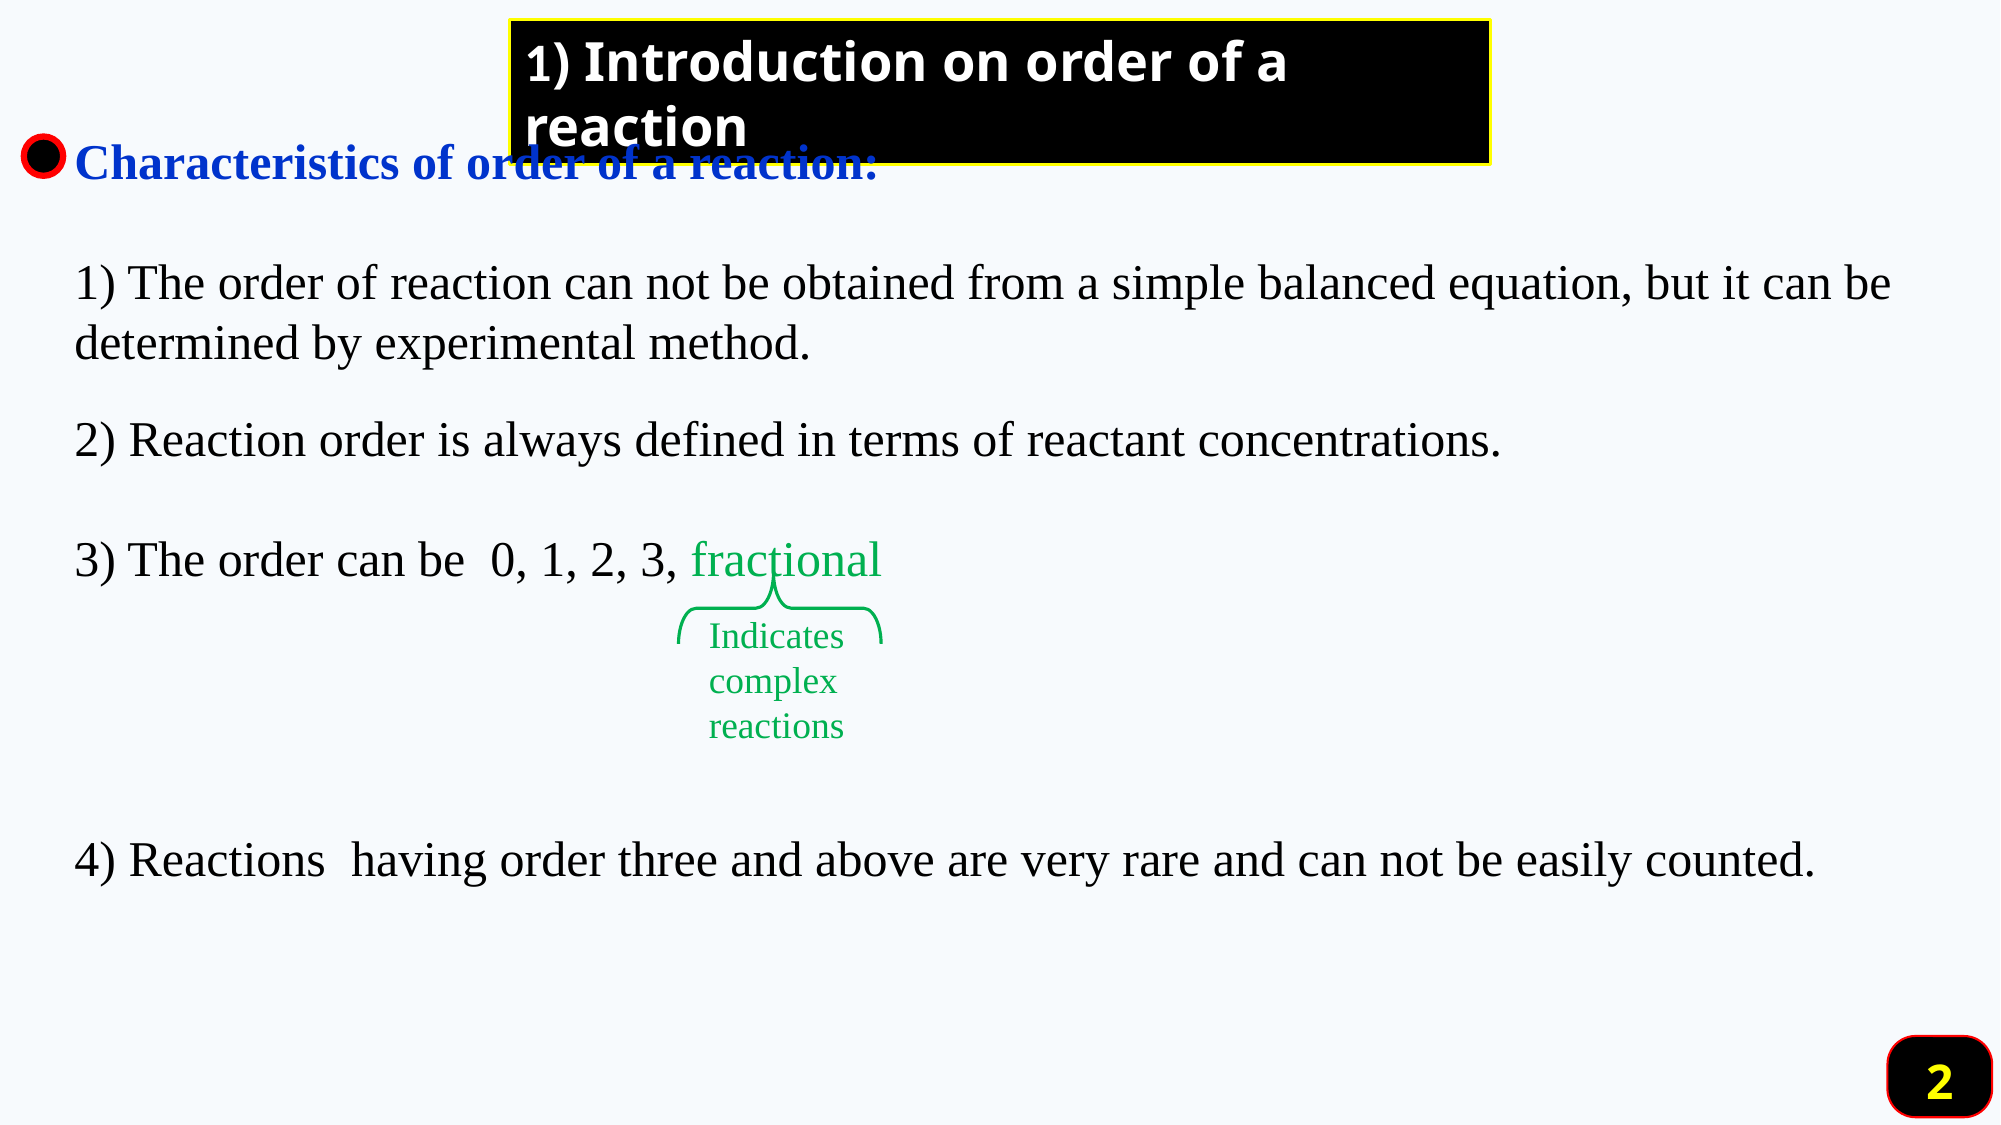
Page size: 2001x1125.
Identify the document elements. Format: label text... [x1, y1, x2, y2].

text_box 2 [1886, 1034, 1994, 1119]
text_box [764, 572, 783, 603]
text_box [22, 135, 65, 177]
text_box 1) Introduction on order of a reaction [509, 19, 1491, 121]
text_box [677, 608, 693, 644]
text_box Indicates complex reactions [693, 603, 909, 754]
text_box Characteristics of order of a reaction: 1) The order of reaction can not be obtained from a simple balanced equation, but it can be determined by experimental method. 2) Reaction order is always defined in terms of reactant concentrations. 3) The order can be 0, 1, 2, 3, fractional 4) Reactions having order three and above are very rare and can not be easily counted. [59, 121, 1941, 955]
